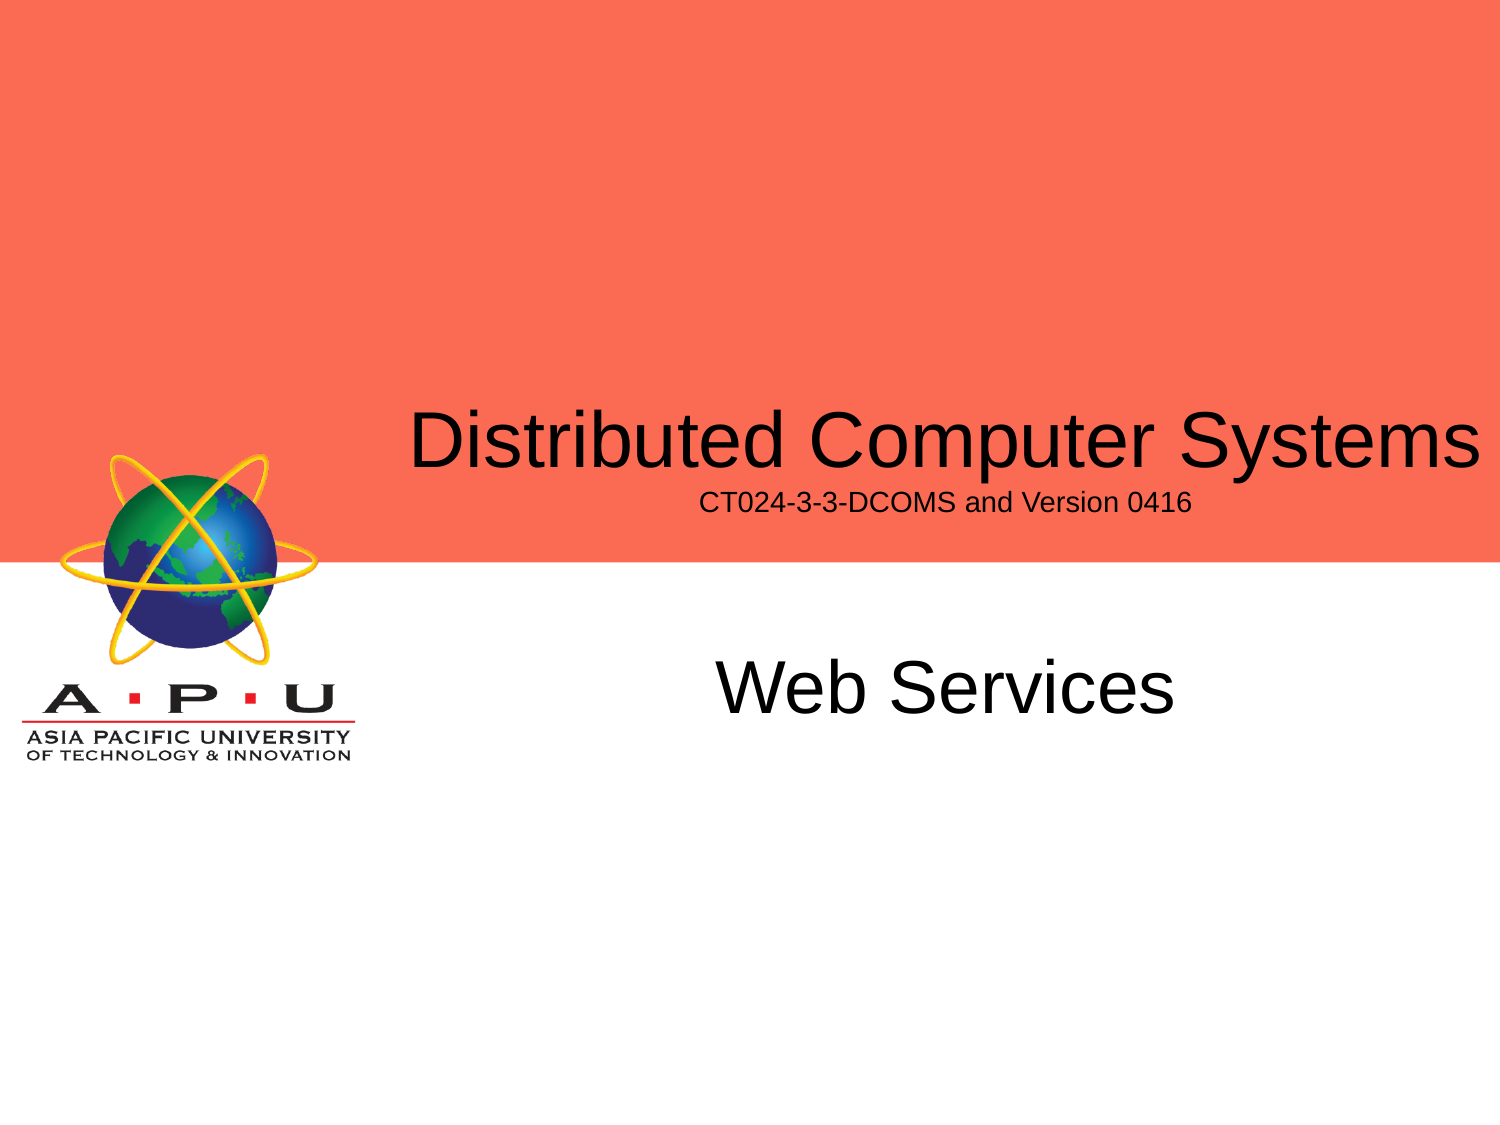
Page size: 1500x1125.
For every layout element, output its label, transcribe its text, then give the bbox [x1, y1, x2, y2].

picture [0, 412, 397, 805]
title Web Services [391, 563, 1500, 805]
text_box Distributed Computer Systems CT024-3-3-DCOMS and Version 0416 [391, 380, 1500, 526]
